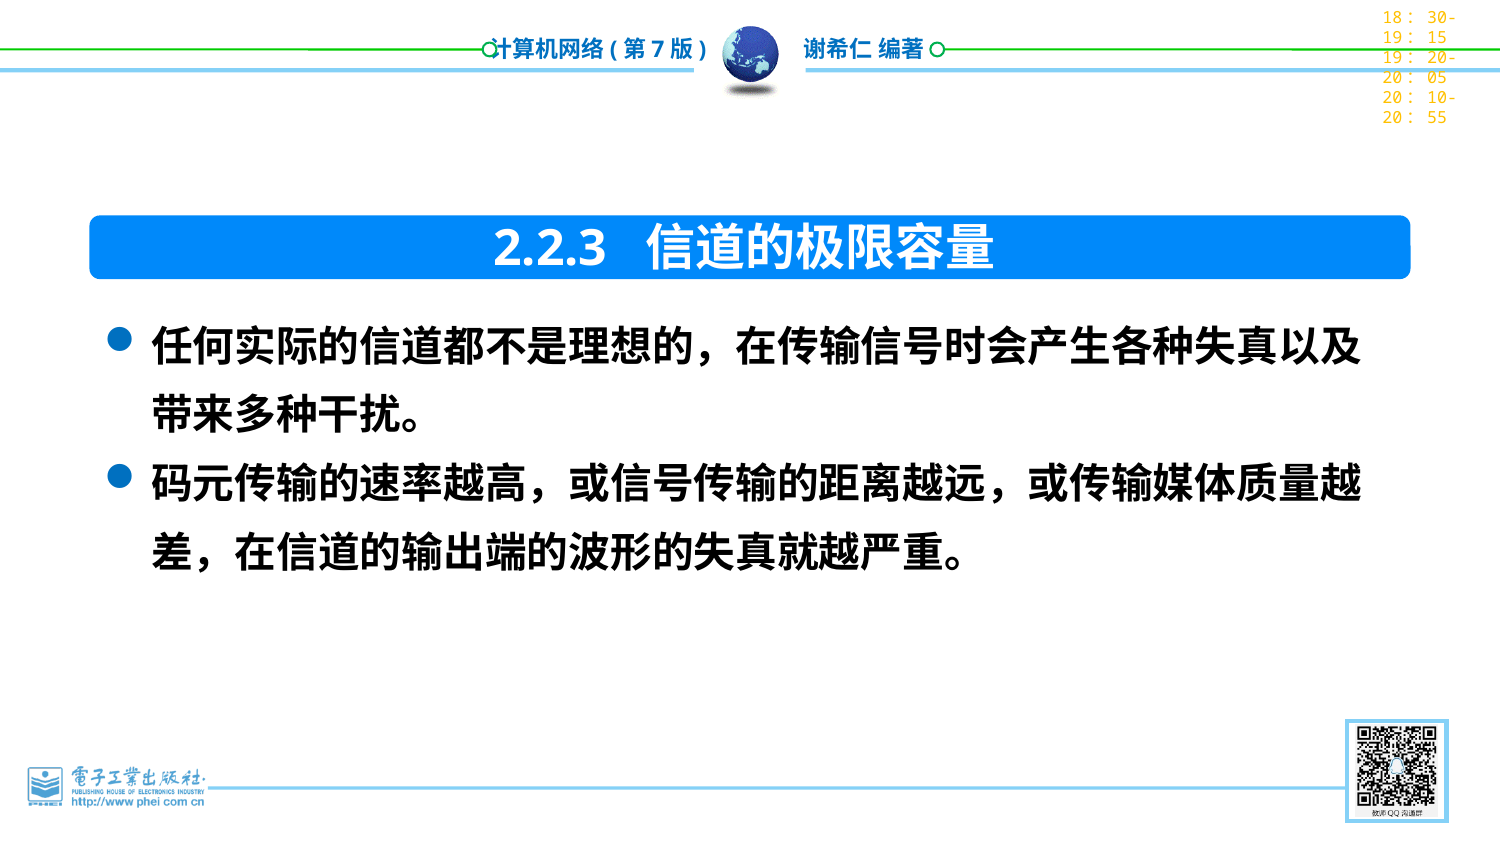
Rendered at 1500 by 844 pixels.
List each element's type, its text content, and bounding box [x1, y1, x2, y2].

picture [720, 24, 780, 100]
picture [23, 764, 208, 809]
text_box [1022, 215, 1411, 280]
text_box [89, 215, 478, 280]
text_box 任何实际的信道都不是理想的，在传输信号时会产生各种失真以及带来多种干扰。 码元传输的速率越高，或信号传输的距离越远，或传输媒体质量越差，在信道的输出端的波形的失真就越严重。 [89, 293, 1411, 583]
text_box 2.2.3 信道的极限容量 [478, 208, 1022, 284]
picture [1355, 724, 1438, 817]
